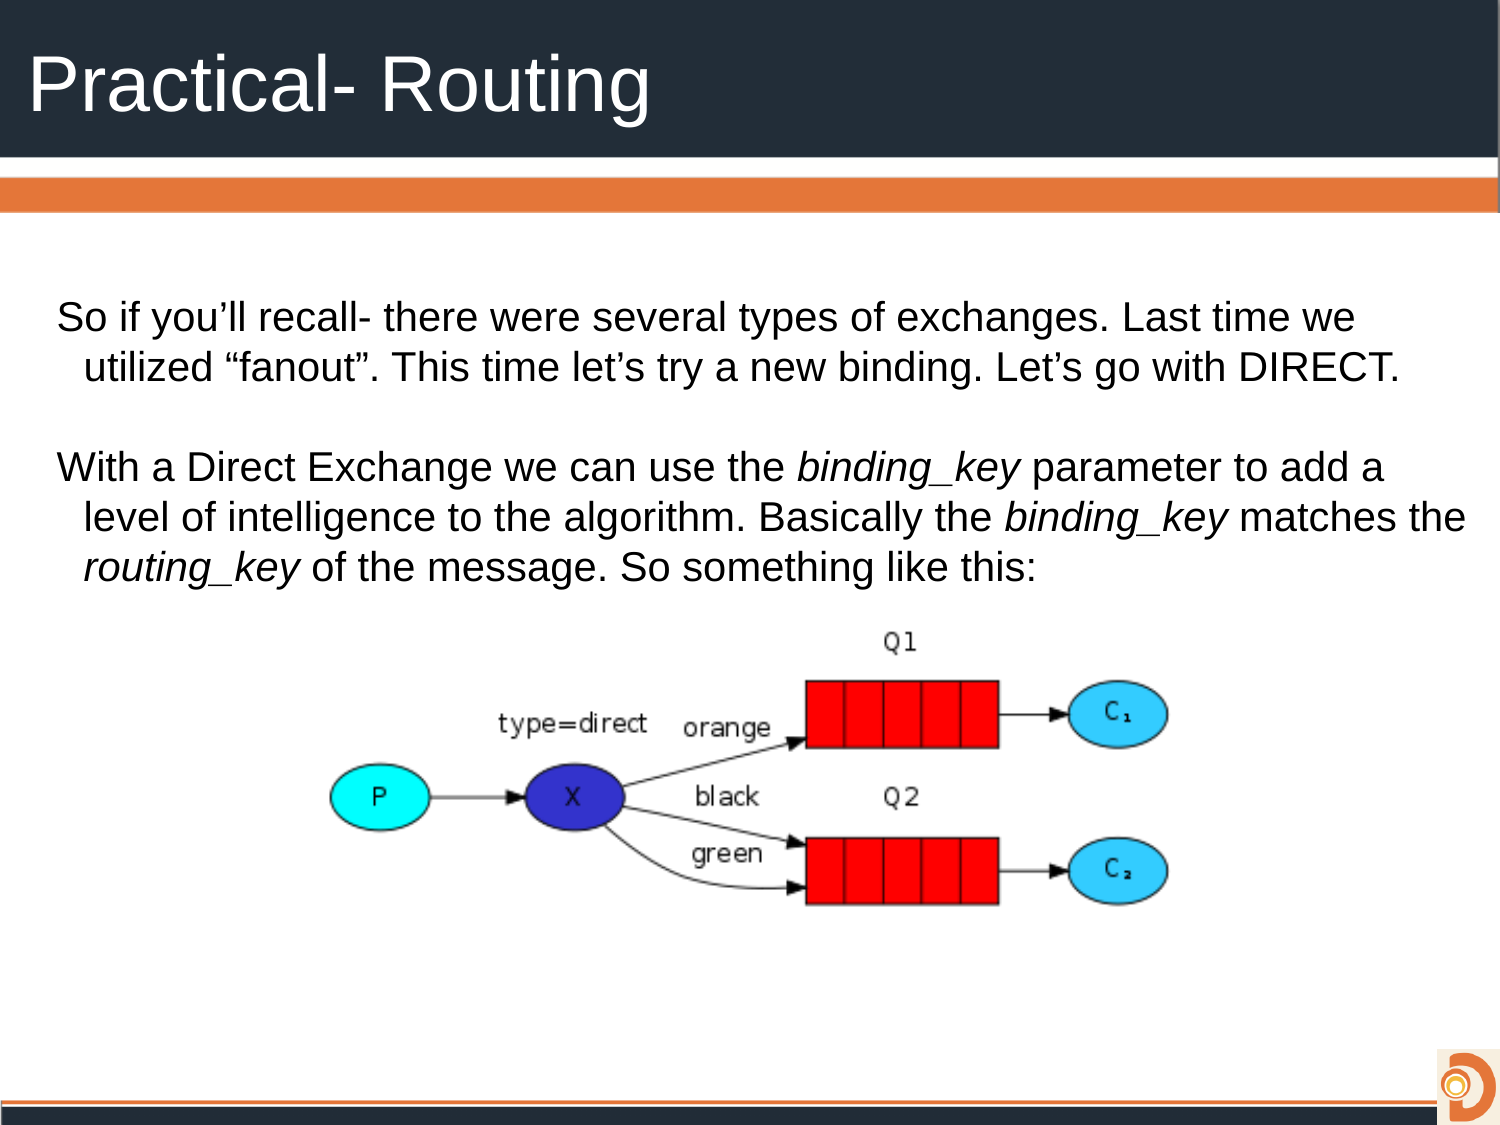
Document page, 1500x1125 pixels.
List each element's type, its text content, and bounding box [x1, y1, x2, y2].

picture [324, 599, 1176, 957]
list So if you’ll recall- there were several types of exchanges. Last time we utilized “fanout”. This time let’s try a new binding. Let’s go with DIRECT. With a Direct Exchange we can use the binding_key parameter to add a level of intelligence to the algorithm. Basically the binding_key matches the routing_key of the message. So something like this: [12, 224, 1488, 1050]
picture [0, 0, 1500, 213]
title Practical- Routing [12, 24, 1488, 136]
picture [2, 1049, 1500, 1125]
